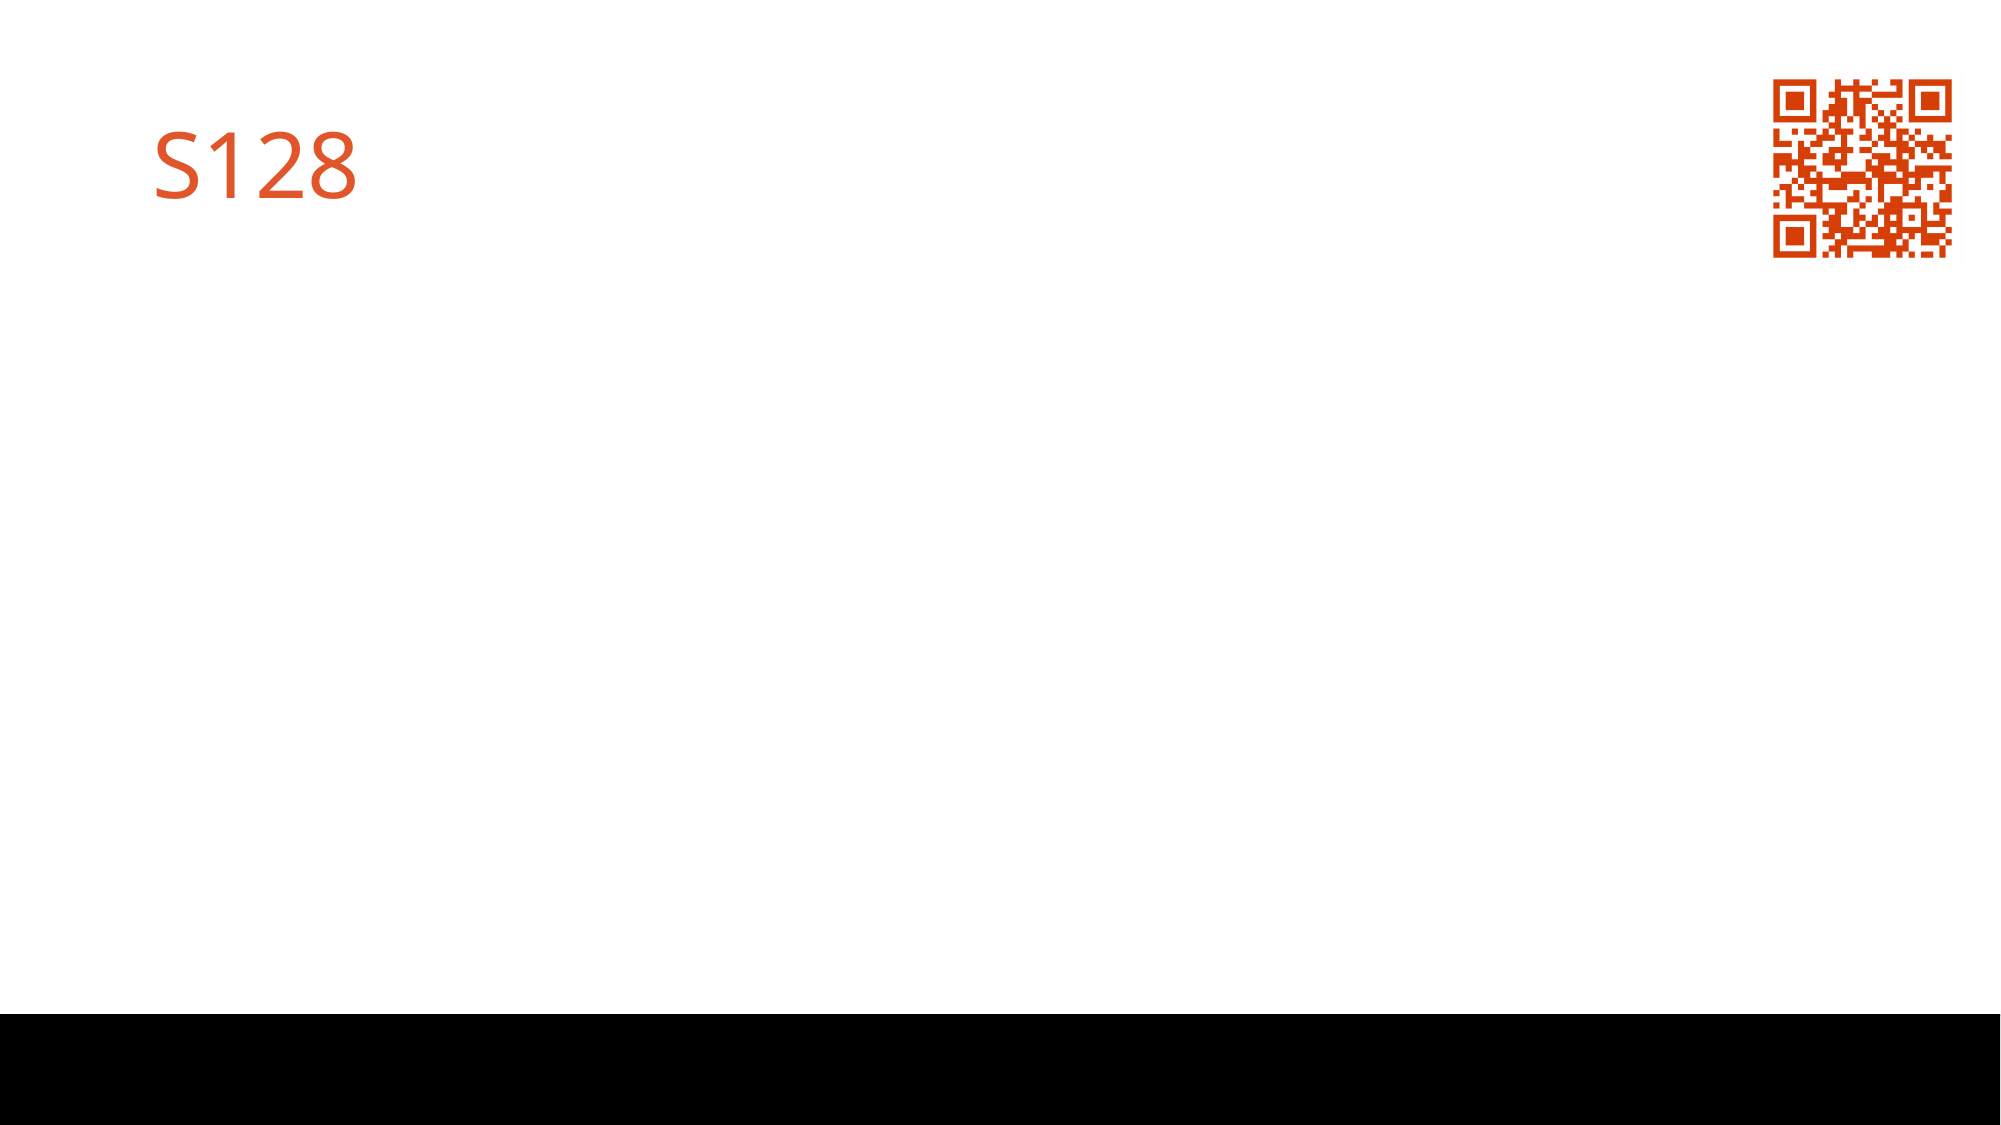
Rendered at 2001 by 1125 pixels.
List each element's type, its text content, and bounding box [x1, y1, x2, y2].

title S128 [137, 59, 1709, 278]
picture [1761, 67, 1964, 270]
